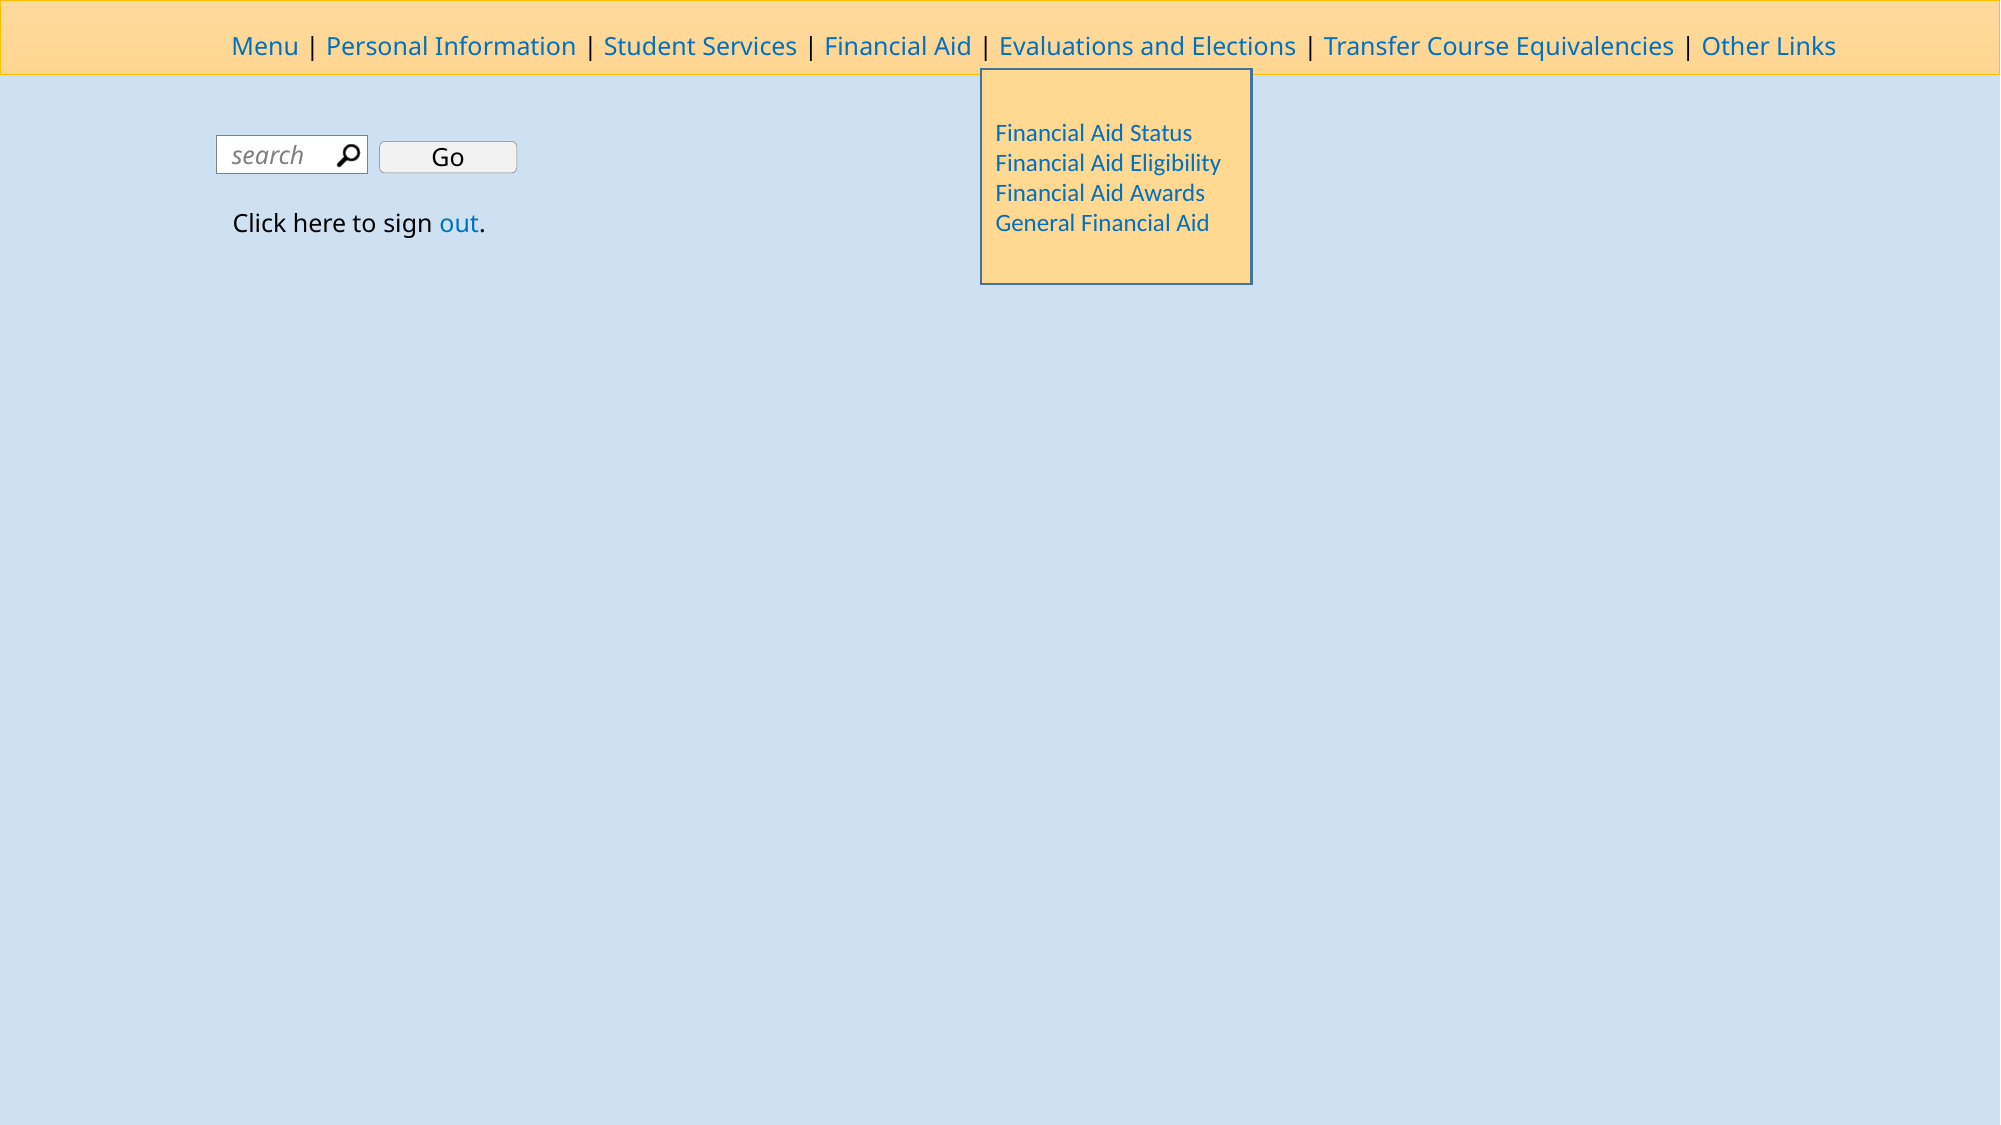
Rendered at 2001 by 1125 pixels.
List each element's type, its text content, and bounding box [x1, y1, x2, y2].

picture [322, 129, 374, 181]
text_box Financial Aid Status Financial Aid Eligibility Financial Aid Awards General Financial Aid [980, 68, 1253, 285]
